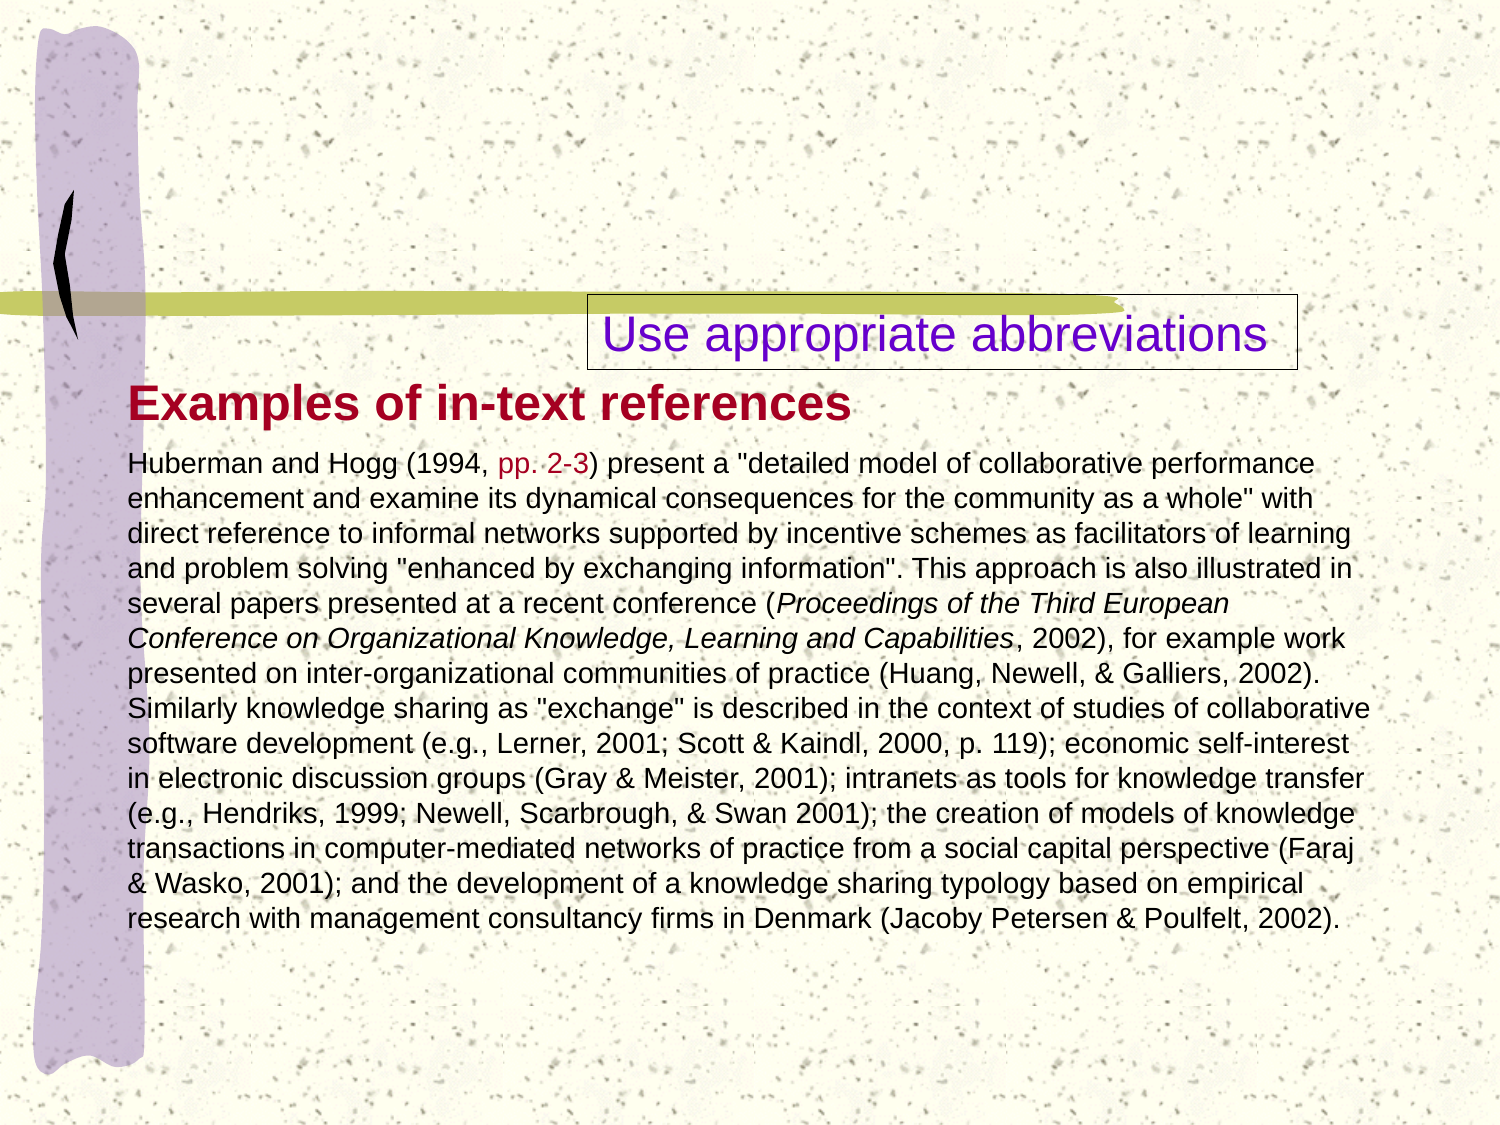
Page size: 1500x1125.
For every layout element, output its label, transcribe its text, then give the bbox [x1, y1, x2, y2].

text_box Huberman and Hogg (1994, pp. 2-3) present a "detailed model of collaborative performance enhancement and examine its dynamical consequences for the community as a whole" with direct reference to informal networks supported by incentive schemes as facilitators of learning and problem solving "enhanced by exchanging information". This approach is also illustrated in several papers presented at a recent conference (Proceedings of the Third European Conference on Organizational Knowledge, Learning and Capabilities, 2002), for example work presented on inter-organizational communities of practice (Huang, Newell, & Galliers, 2002). Similarly knowledge sharing as "exchange" is described in the context of studies of collaborative software development (e.g., Lerner, 2001; Scott & Kaindl, 2000, p. 119); economic self-interest in electronic discussion groups (Gray & Meister, 2001); intranets as tools for knowledge transfer (e.g., Hendriks, 1999; Newell, Scarbrough, & Swan 2001); the creation of models of knowledge transactions in computer-mediated networks of practice from a social capital perspective (Faraj & Wasko, 2001); and the development of a knowledge sharing typology based on empirical research with management consultancy firms in Denmark (Jacoby Petersen & Poulfelt, 2002). [112, 419, 1388, 960]
text_box Use appropriate abbreviations [586, 293, 1297, 370]
picture [145, 314, 586, 362]
text_box Examples of in-text references [112, 362, 868, 438]
picture [0, 0, 1500, 1125]
